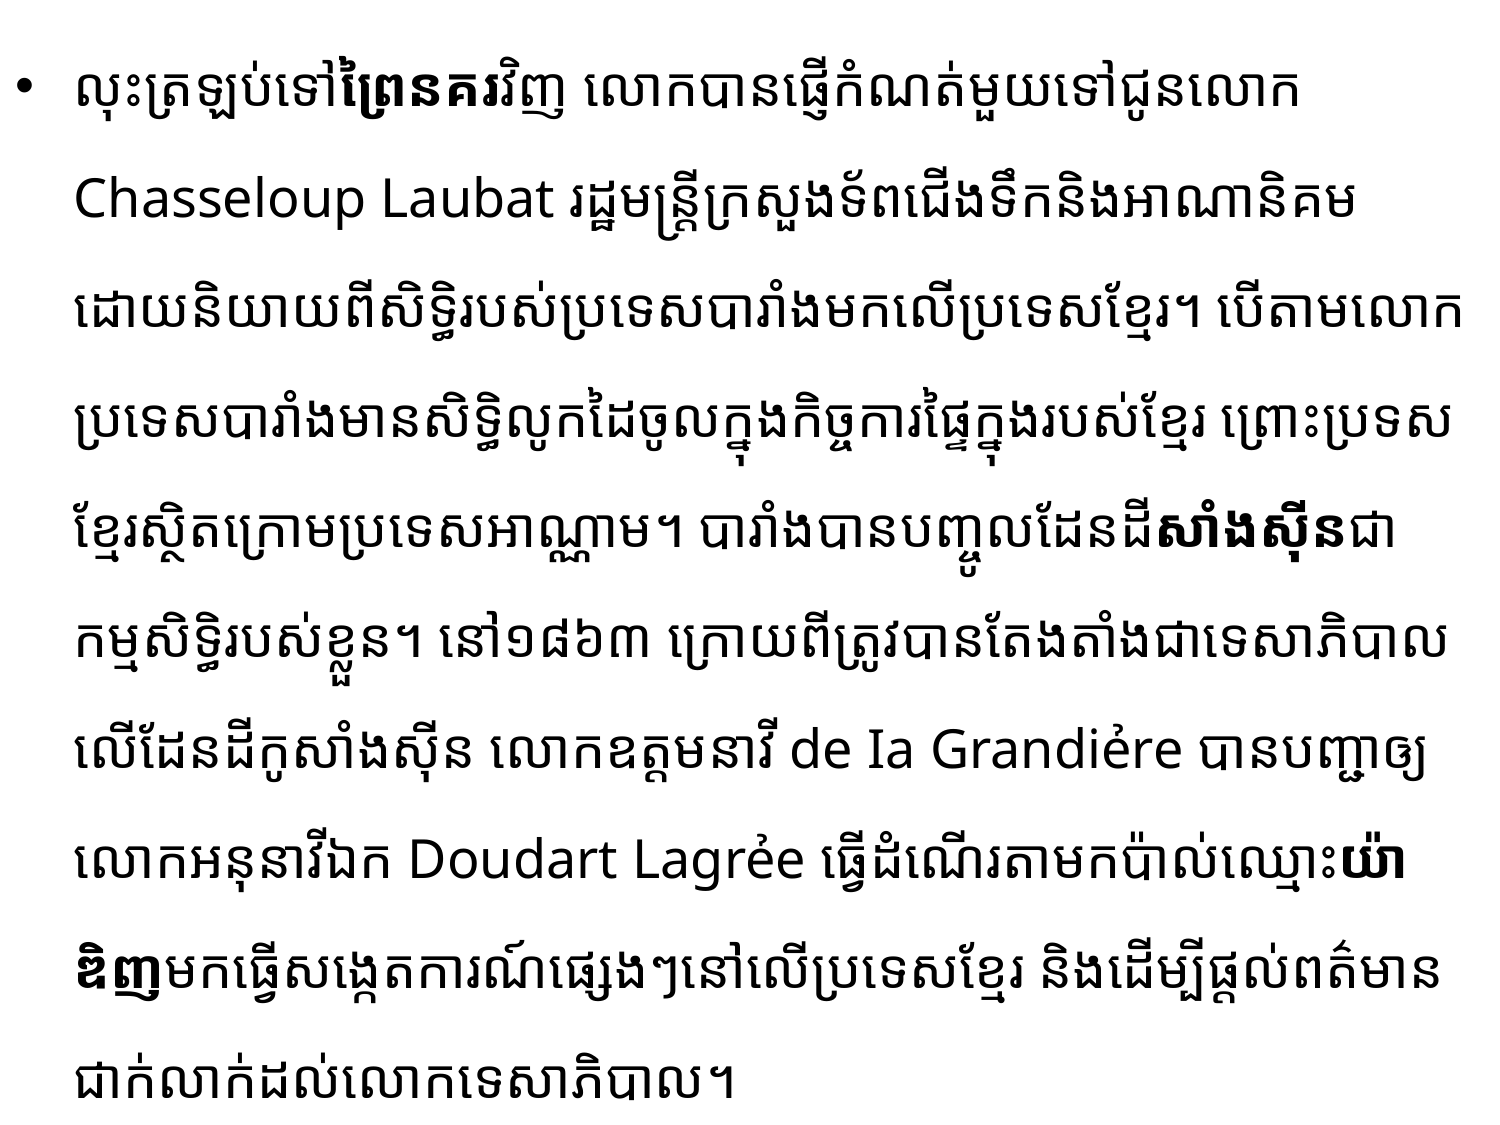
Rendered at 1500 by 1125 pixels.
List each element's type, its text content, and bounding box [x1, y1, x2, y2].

list លុះត្រឡប់ទៅព្រៃនគរវិញ លោកបានផ្ញើកំណត់មួយទៅជូនលោក Chasseloup Laubat រដ្ឋមន្ត្រី​ក្រសួង​ទ័ពជើងទឹកនិងអាណានិគម ដោយនិយាយពីសិទ្ធិរបស់ប្រទេសបារាំងមកលើប្រទេសខ្មែរ។ បើតាមលោក ប្រទេសបារាំងមានសិទ្ធិលូកដៃចូលក្នុងកិច្ចការផ្ទៃក្នុងរបស់ខ្មែរ ព្រោះប្រទសខ្មែរស្ថិតក្រោមប្រទេសអាណ្ណាម។ បារាំងបានបញ្ចូលដែនដីសាំងស៊ីនជាកម្មសិទ្ធិរបស់ខ្លួន។ នៅ១៨៦៣ ក្រោយពីត្រូ​វបានតែងតាំង​ជាទេសា​ភិ​បាល​លើដែនដីកូសាំងស៊ីន លោកឧត្តមនាវី de Ia Grandiẻre បានបញ្ជាឲ្យលោកអនុនាវីឯក Doudart Lagrẻe ធ្វើដំណើរតាមកប៉ាល់ឈ្មោះយ៉ាឌិញមកធ្វើសង្កេតការណ៍ផ្សេងៗ​នៅលើប្រទេសខ្មែរ និងដើម្បីផ្តល់ពត៌មាន​ជាក់​លាក់ដល់លោកទេសាភិបាល។ [0, 0, 1500, 1125]
